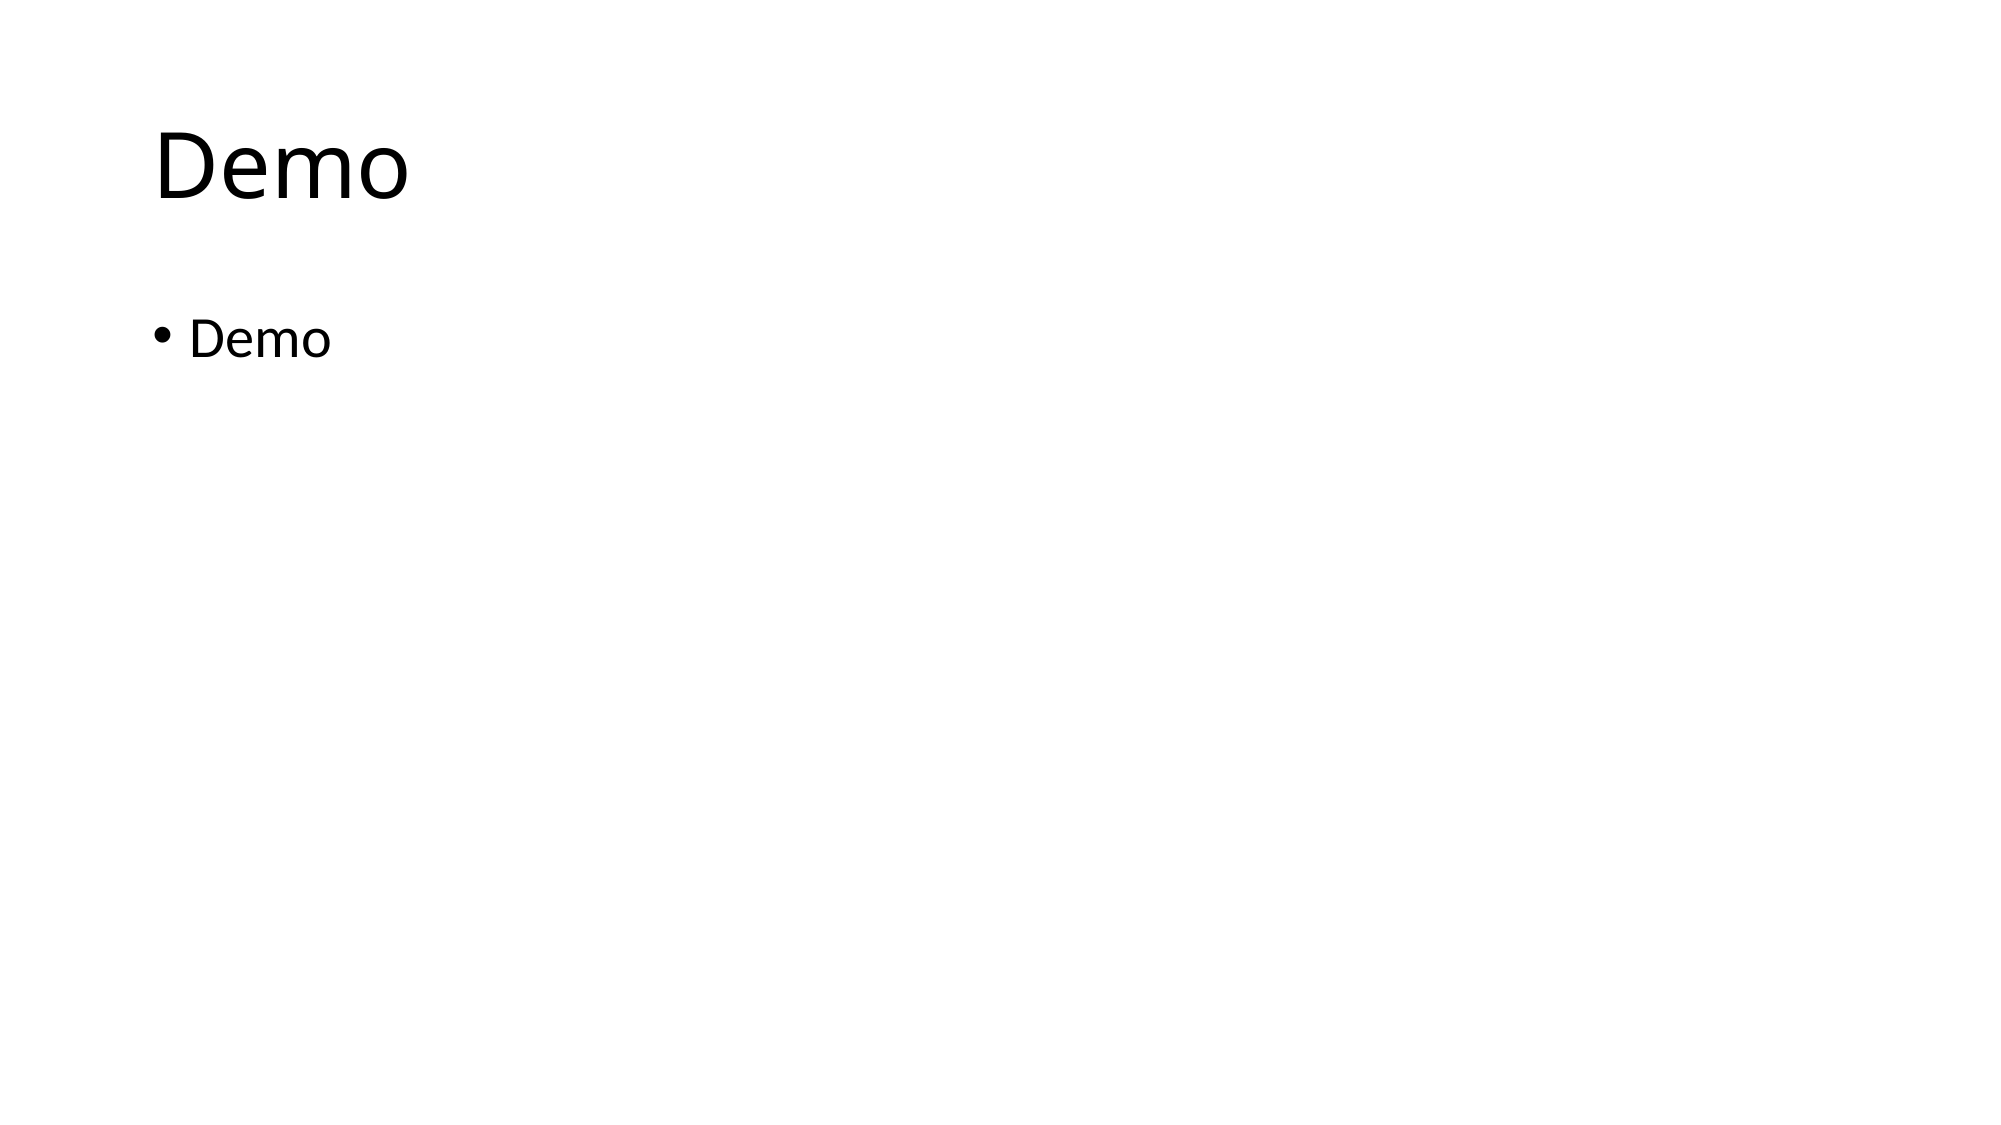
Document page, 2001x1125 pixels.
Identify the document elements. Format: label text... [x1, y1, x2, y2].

list Demo [137, 299, 1863, 1014]
title Demo [137, 59, 1863, 278]
